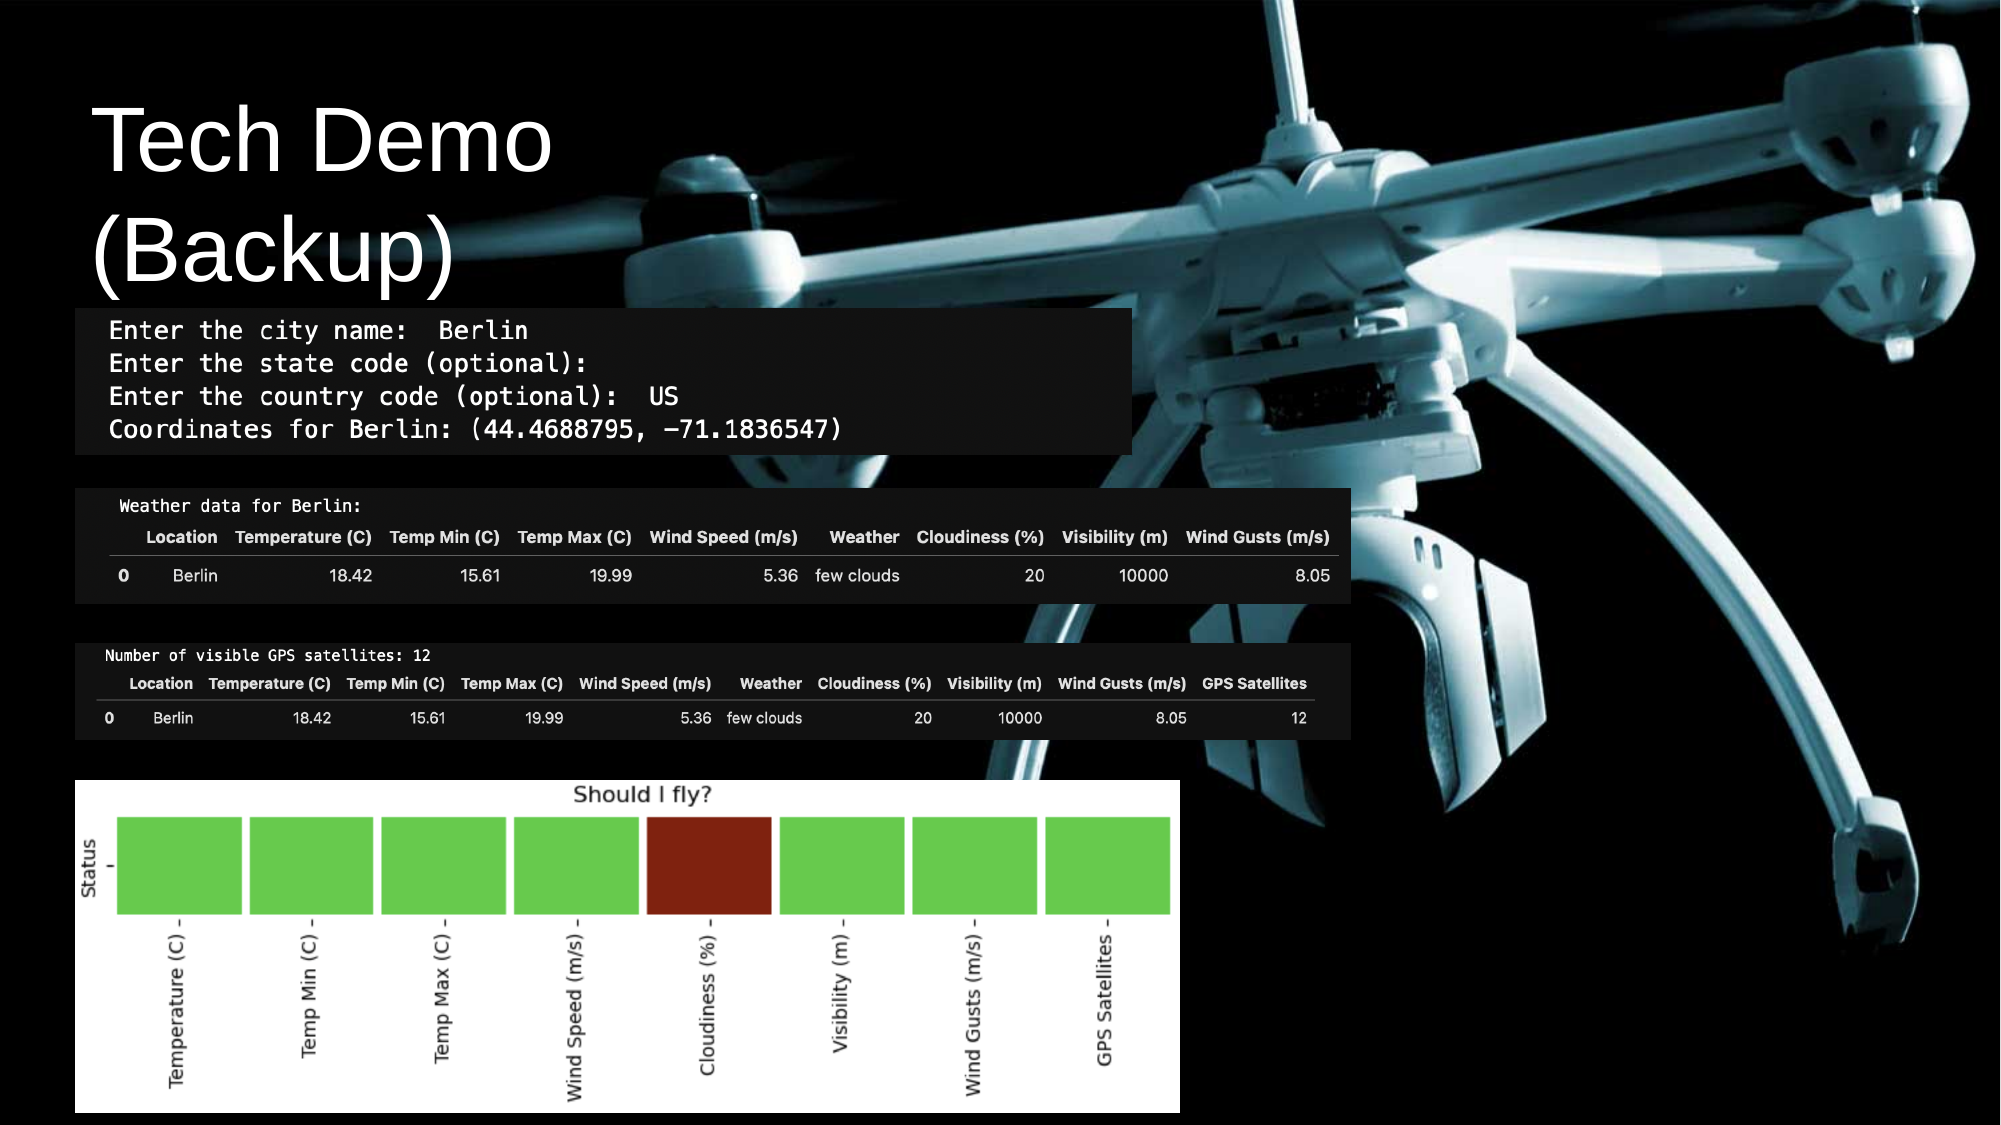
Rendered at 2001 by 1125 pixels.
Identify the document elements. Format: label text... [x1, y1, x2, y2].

text_box Tech Demo (Backup) [75, 72, 802, 308]
picture [0, 0, 2001, 1125]
